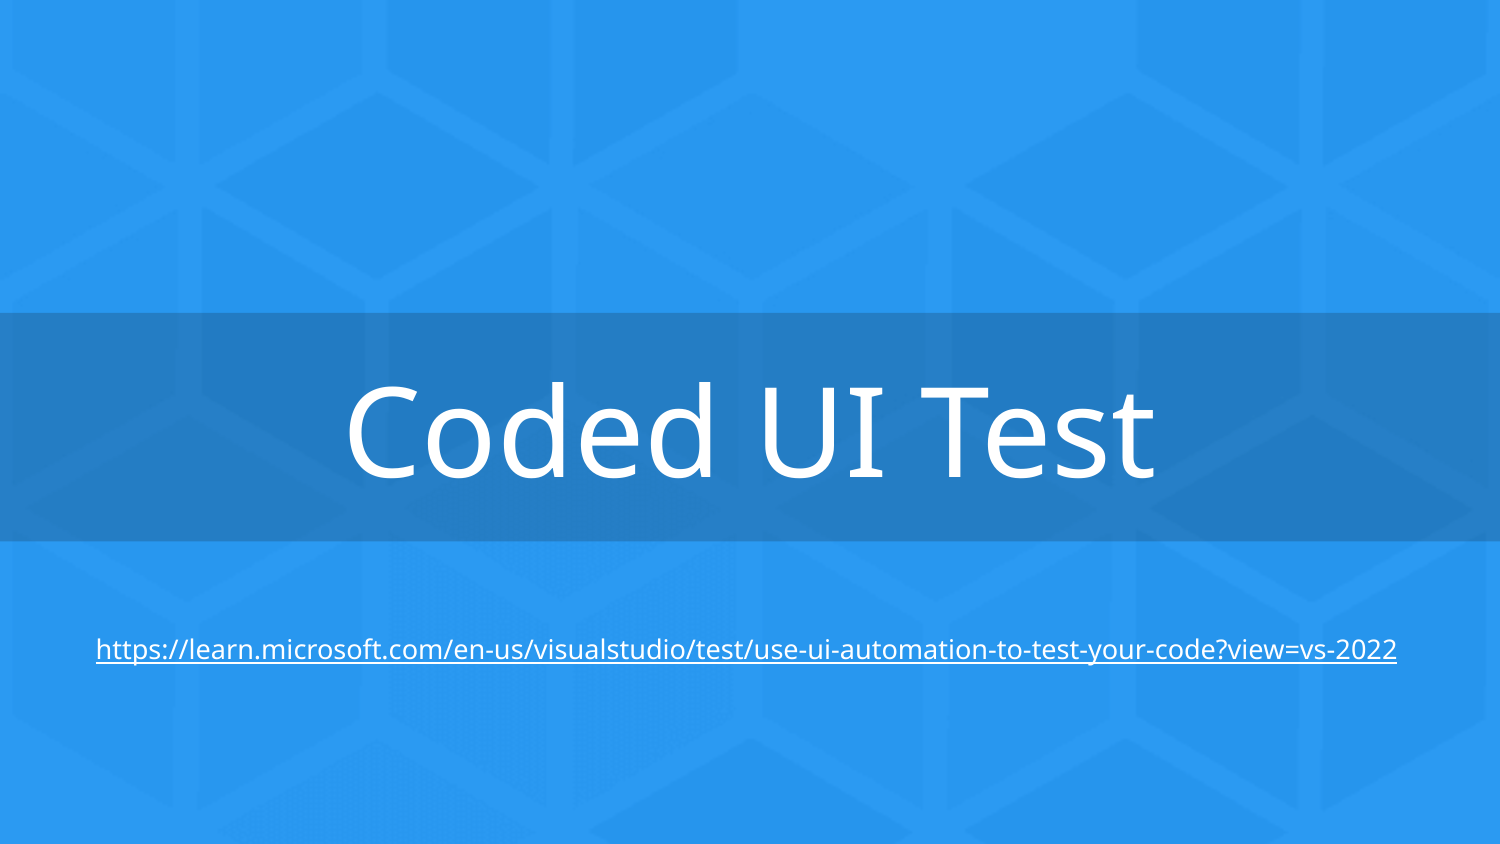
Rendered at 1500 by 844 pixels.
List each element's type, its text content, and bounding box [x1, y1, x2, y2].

picture [0, 0, 1500, 312]
subtitle https://learn.microsoft.com/en-us/visualstudio/test/use-ui-automation-to-test-your-code?view=vs-2022 [51, 617, 1449, 748]
title Coded UI Test [0, 312, 1500, 542]
picture [0, 542, 1500, 844]
